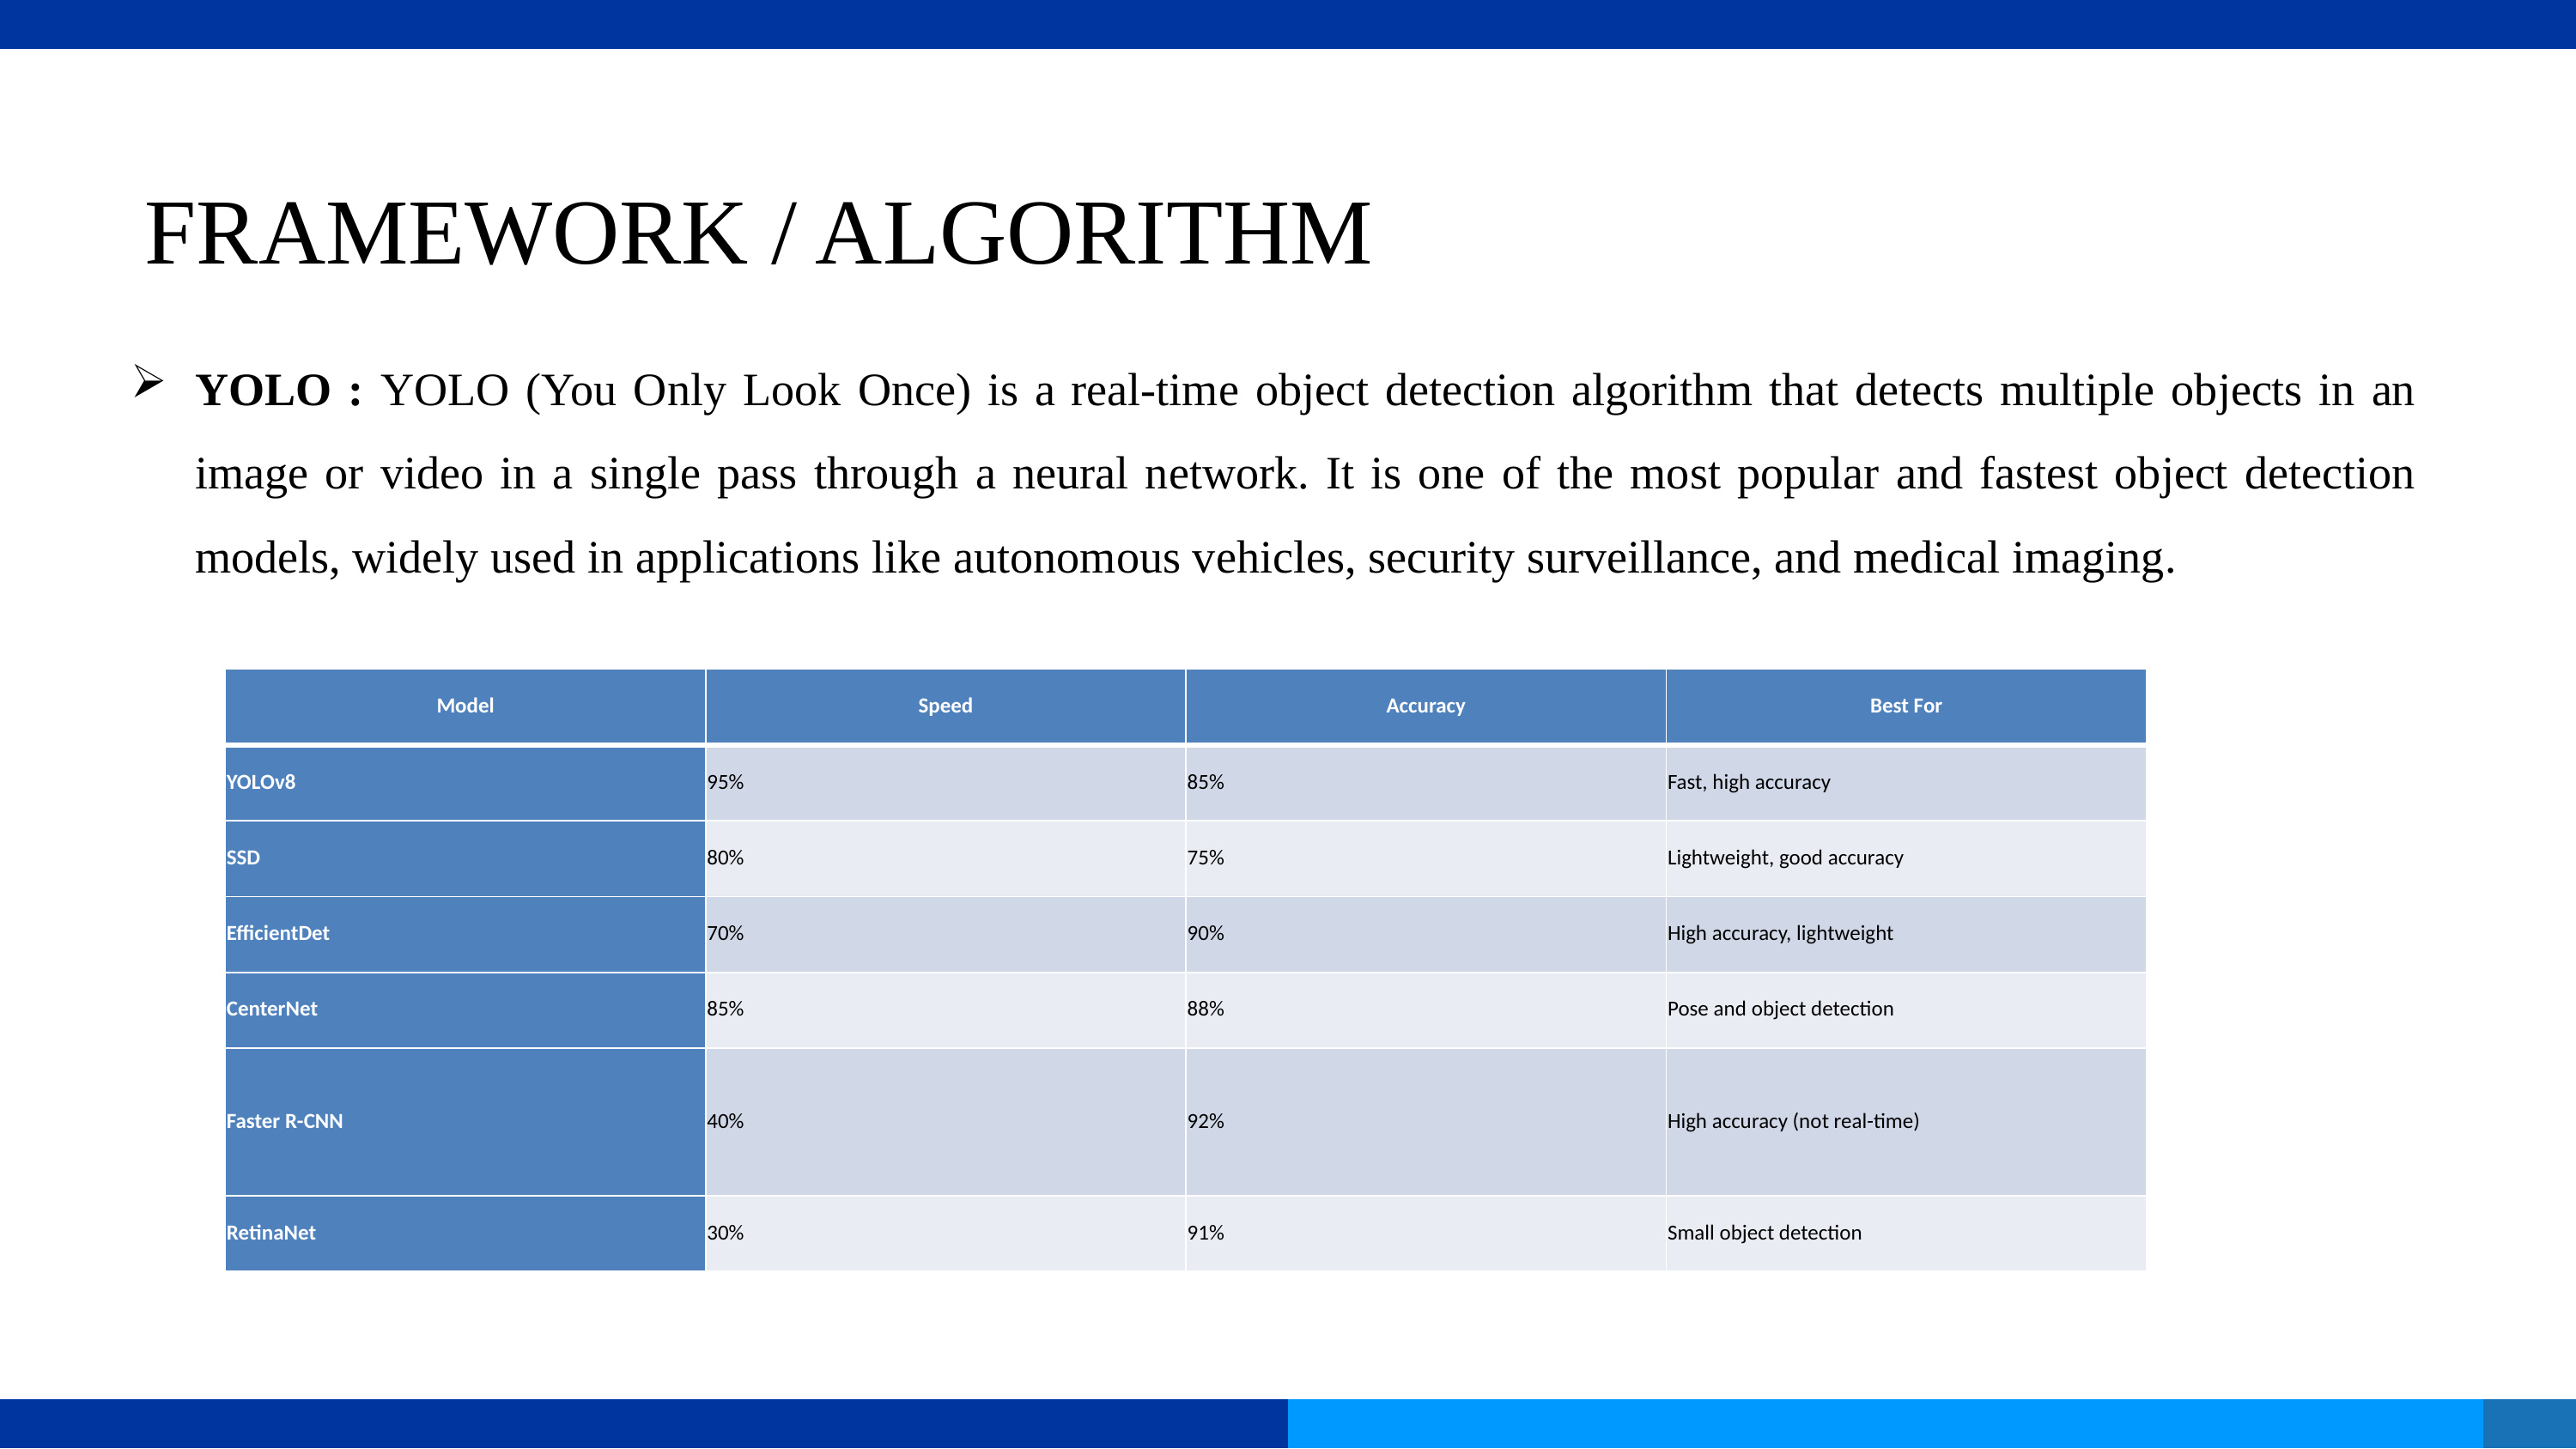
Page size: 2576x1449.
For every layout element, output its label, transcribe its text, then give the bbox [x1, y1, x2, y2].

table_cell 30% [707, 1197, 1185, 1270]
table_header Accuracy [1187, 670, 1666, 743]
table_cell 92% [1187, 1049, 1666, 1195]
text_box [0, 1398, 1286, 1449]
table_cell 95% [707, 748, 1185, 820]
text_box FRAMEWORK / ALGORITHM [144, 107, 1974, 324]
table_cell Lightweight, good accuracy [1667, 822, 2146, 896]
table_header Model [226, 670, 705, 743]
table_cell 85% [707, 973, 1185, 1047]
table_cell High accuracy (not real-time) [1667, 1049, 2146, 1195]
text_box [2482, 1398, 2576, 1449]
table_cell 85% [1187, 748, 1666, 820]
table_cell YOLOv8 [226, 748, 705, 820]
table_cell 75% [1187, 822, 1666, 896]
table_cell 91% [1187, 1197, 1666, 1270]
table_cell High accuracy, lightweight [1667, 897, 2146, 972]
table_header Best For [1667, 670, 2146, 743]
table_cell 70% [707, 897, 1185, 972]
table_cell EfficientDet [226, 897, 705, 972]
table_cell 90% [1187, 897, 1666, 972]
table_cell 88% [1187, 973, 1666, 1047]
table_cell Pose and object detection [1667, 973, 2146, 1047]
table_cell Fast, high accuracy [1667, 748, 2146, 820]
table_cell SSD [226, 822, 705, 896]
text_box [1287, 1398, 2482, 1449]
table_cell Faster R-CNN [226, 1049, 705, 1195]
table_cell 40% [707, 1049, 1185, 1195]
table_header Speed [707, 670, 1185, 743]
table_cell RetinaNet [226, 1197, 705, 1270]
text_box YOLO : YOLO (You Only Look Once) is a real-time object detection algorithm that detects multiple objects in an image or video in a single pass through a neural network. It is one of the most popular and fastest object detection models, widely used in applications like autonomous vehicles, security surveillance, and medical imaging. [118, 324, 2432, 672]
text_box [0, 0, 2576, 50]
table_cell CenterNet [226, 973, 705, 1047]
table_cell 80% [707, 822, 1185, 896]
table_cell Small object detection [1667, 1197, 2146, 1270]
